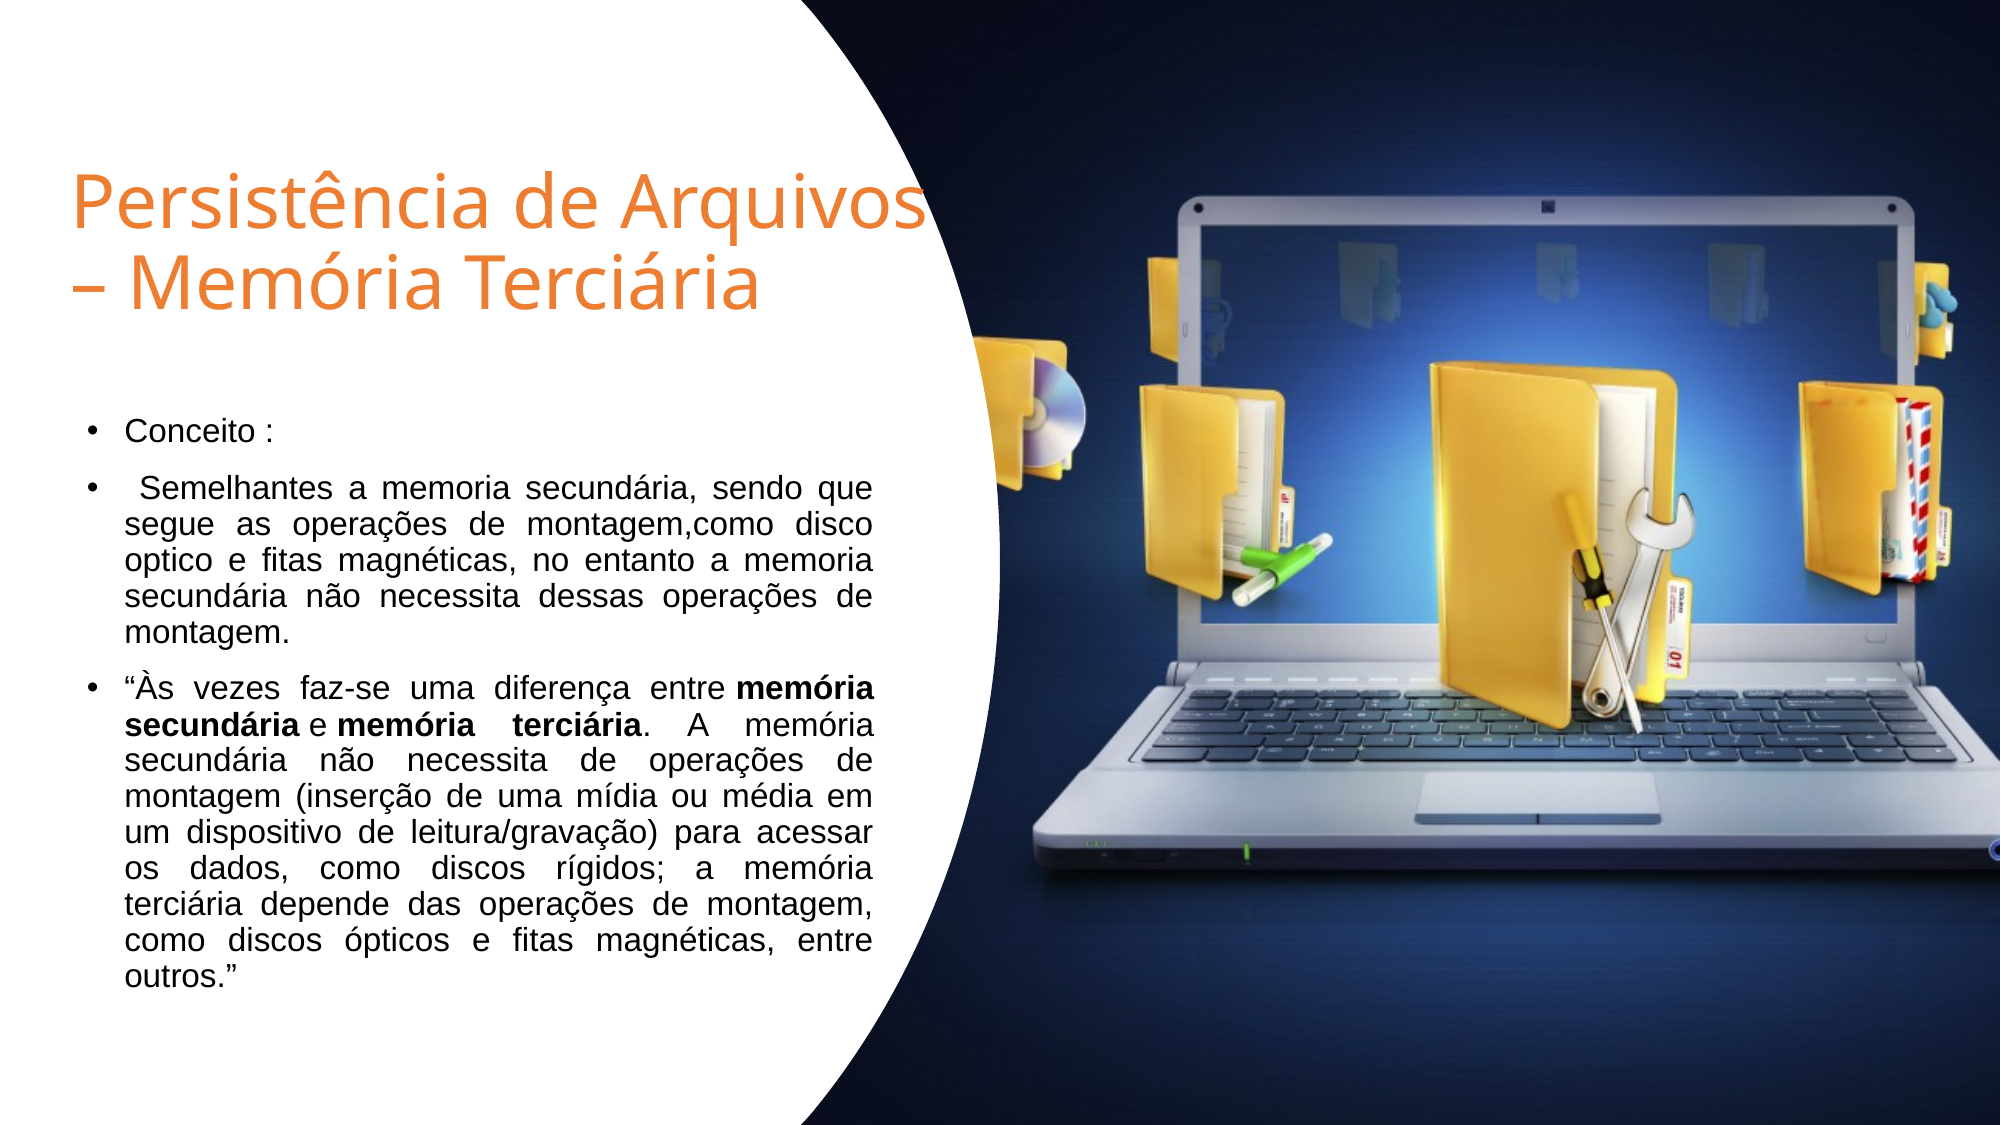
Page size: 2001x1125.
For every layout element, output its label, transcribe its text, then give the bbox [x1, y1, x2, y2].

picture [800, 0, 2000, 1125]
title Persistência de Arquivos – Memória Terciária [55, 140, 800, 333]
list Conceito : Semelhantes a memoria secundária, sendo que segue as operações de montagem,como disco optico e fitas magnéticas, no entanto a memoria secundária não necessita dessas operações de montagem. “Às vezes faz-se uma diferença entre memória secundária e memória terciária. A memória secundária não necessita de operações de montagem (inserção de uma mídia ou média em um dispositivo de leitura/gravação) para acessar os dados, como discos rígidos; a memória terciária depende das operações de montagem, como discos ópticos e fitas magnéticas, entre outros.” [71, 406, 800, 1060]
